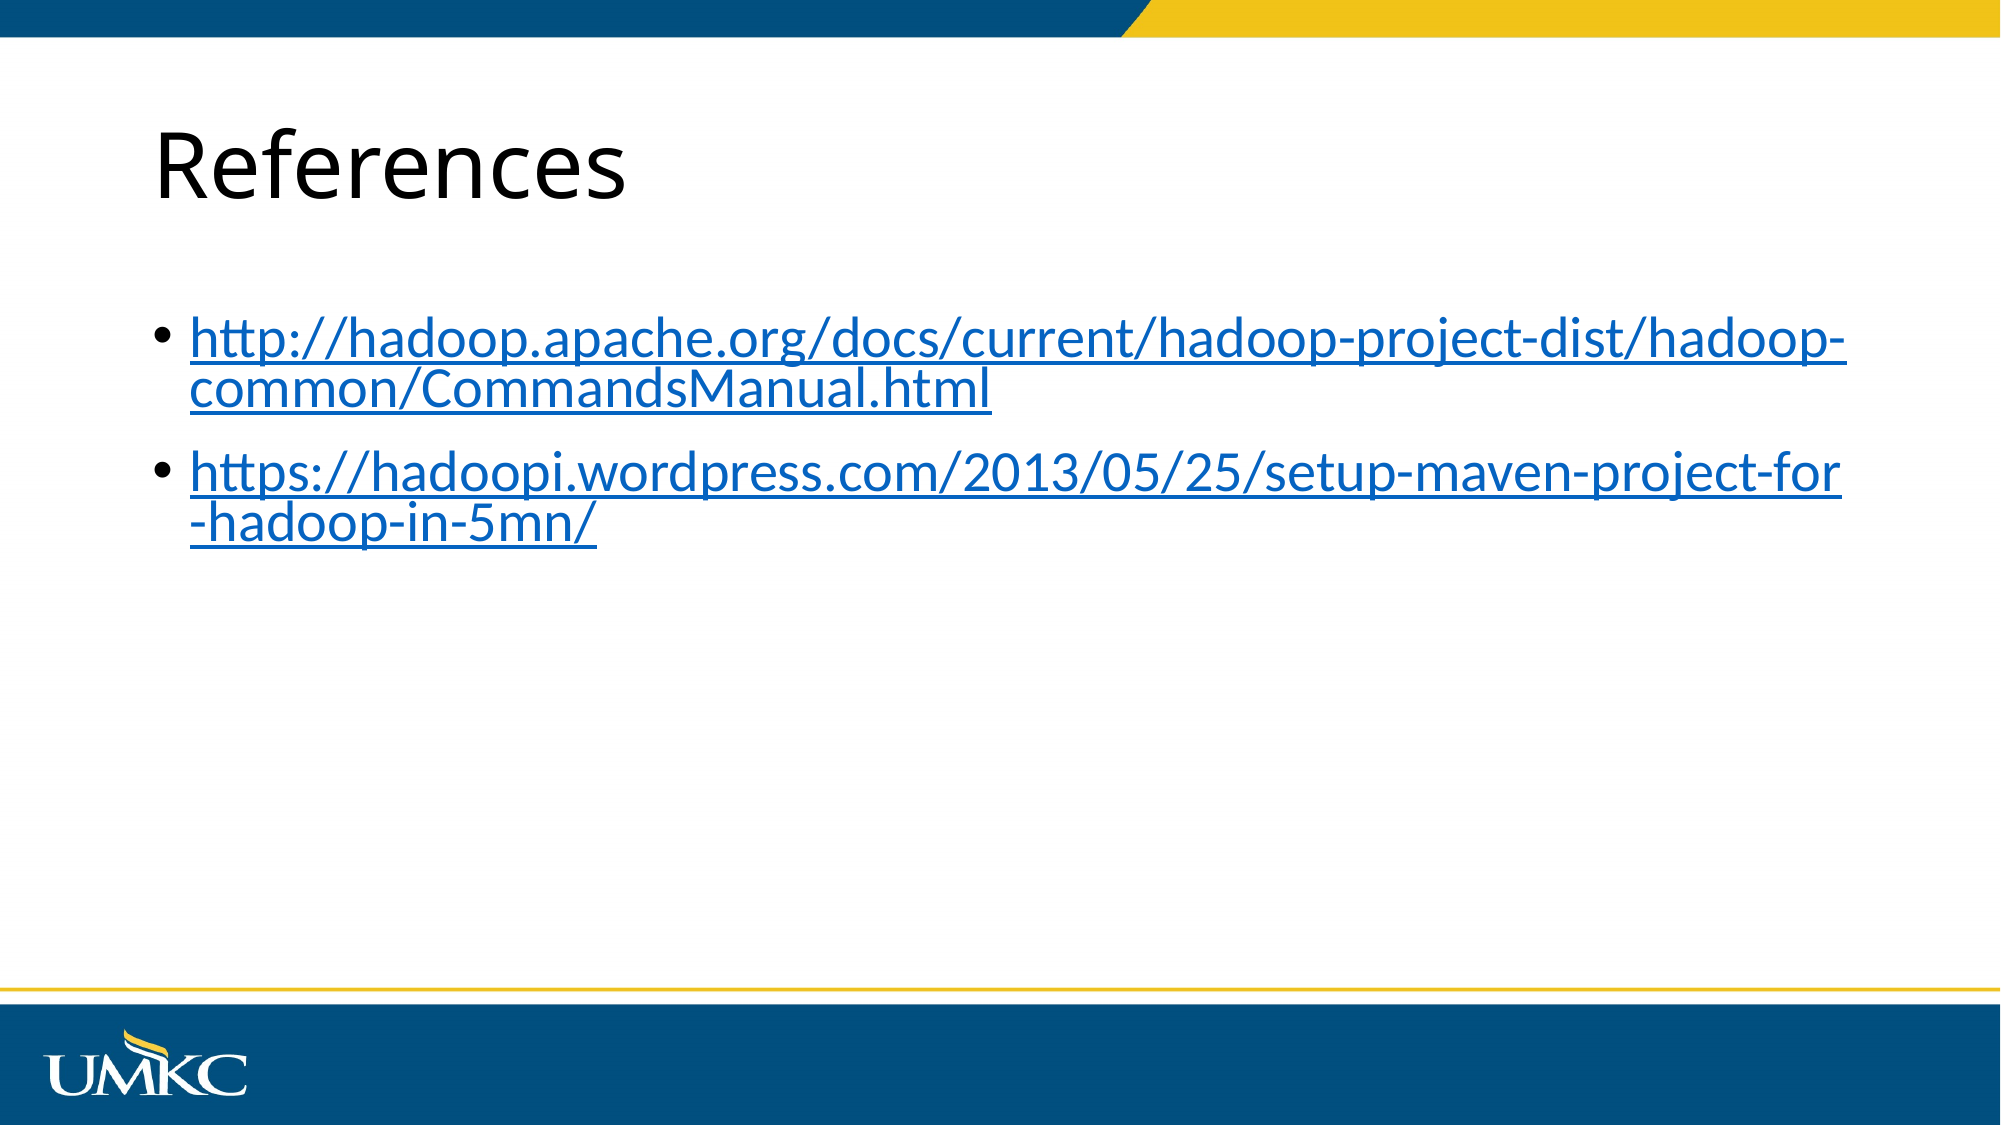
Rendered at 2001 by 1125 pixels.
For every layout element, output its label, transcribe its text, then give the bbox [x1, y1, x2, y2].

title References [137, 59, 1863, 278]
picture [0, 0, 2001, 1125]
list http://hadoop.apache.org/docs/current/hadoop-project-dist/hadoop-common/CommandsManual.html https://hadoopi.wordpress.com/2013/05/25/setup-maven-project-for-hadoop-in-5mn/ [137, 299, 1863, 1014]
